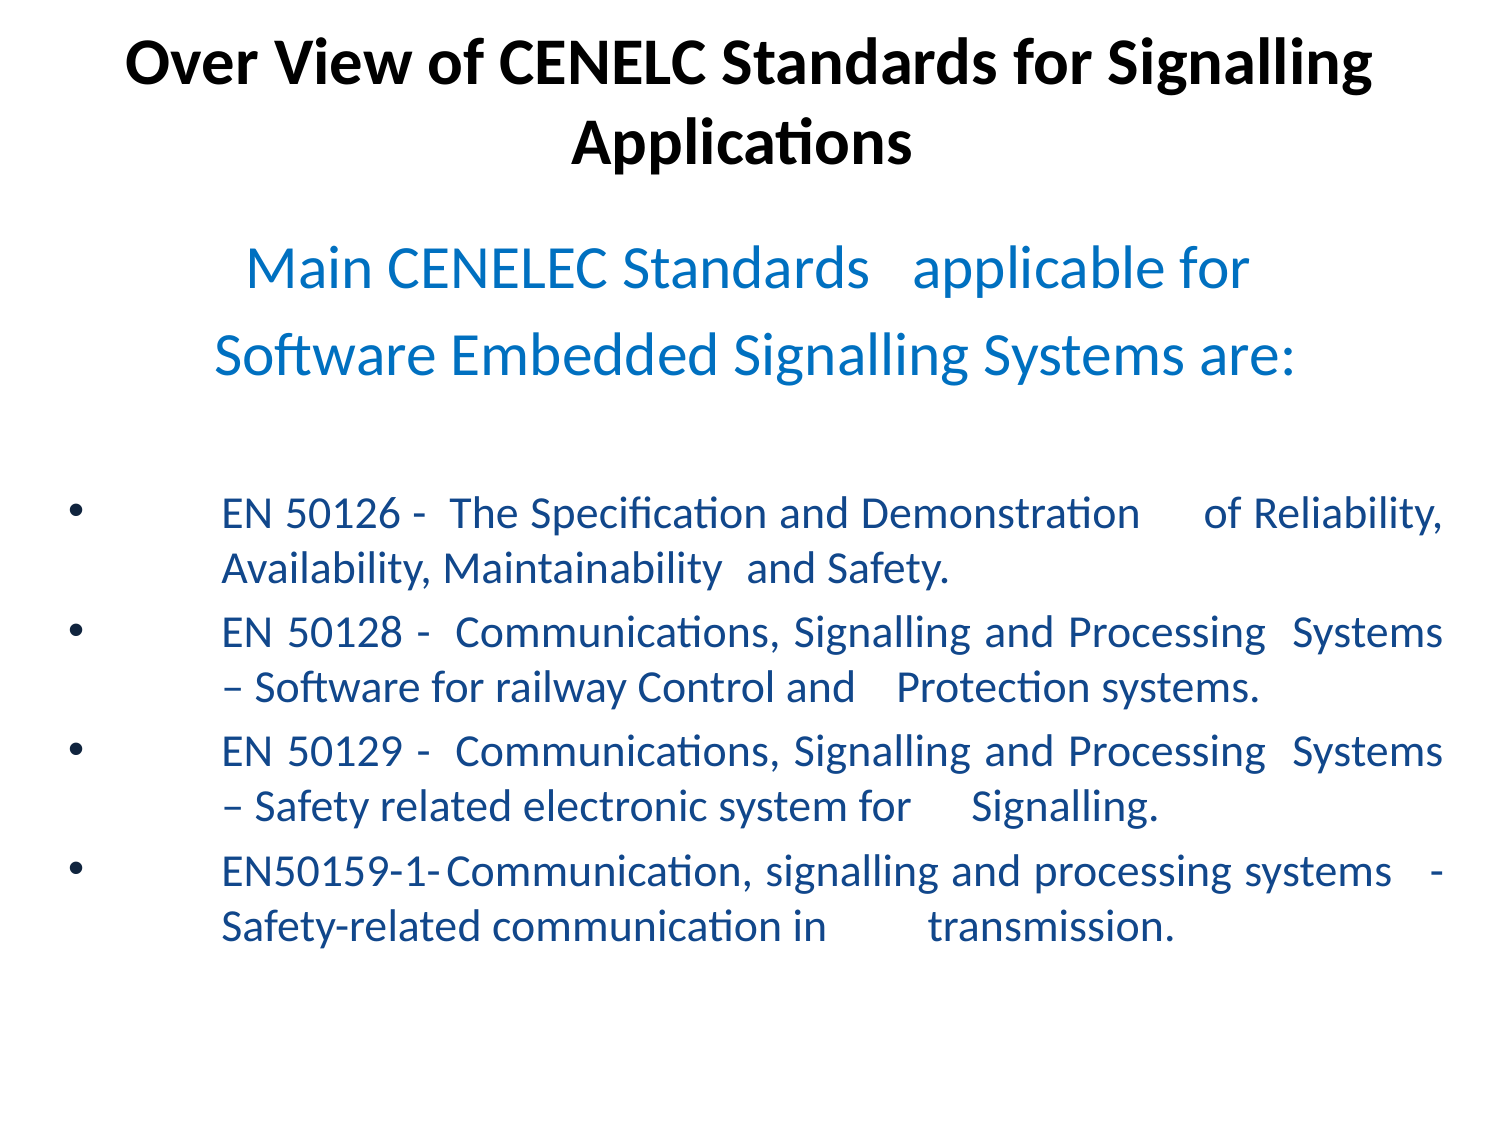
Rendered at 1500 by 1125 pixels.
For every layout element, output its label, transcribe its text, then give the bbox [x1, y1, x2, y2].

title Over View of CENELC Standards for Signalling Applications [0, 0, 1500, 197]
subtitle Main CENELEC Standards applicable for Software Embedded Signalling Systems are: EN 50126 - The Specification and Demonstration of Reliability, Availability, Maintainability and Safety. EN 50128 - Communications, Signalling and Processing Systems – Software for railway Control and Protection systems. EN 50129 - Communications, Signalling and Processing Systems – Safety related electronic system for Signalling. EN50159-1- Communication, signalling and processing systems - Safety-related communication in transmission. [53, 219, 1459, 1059]
